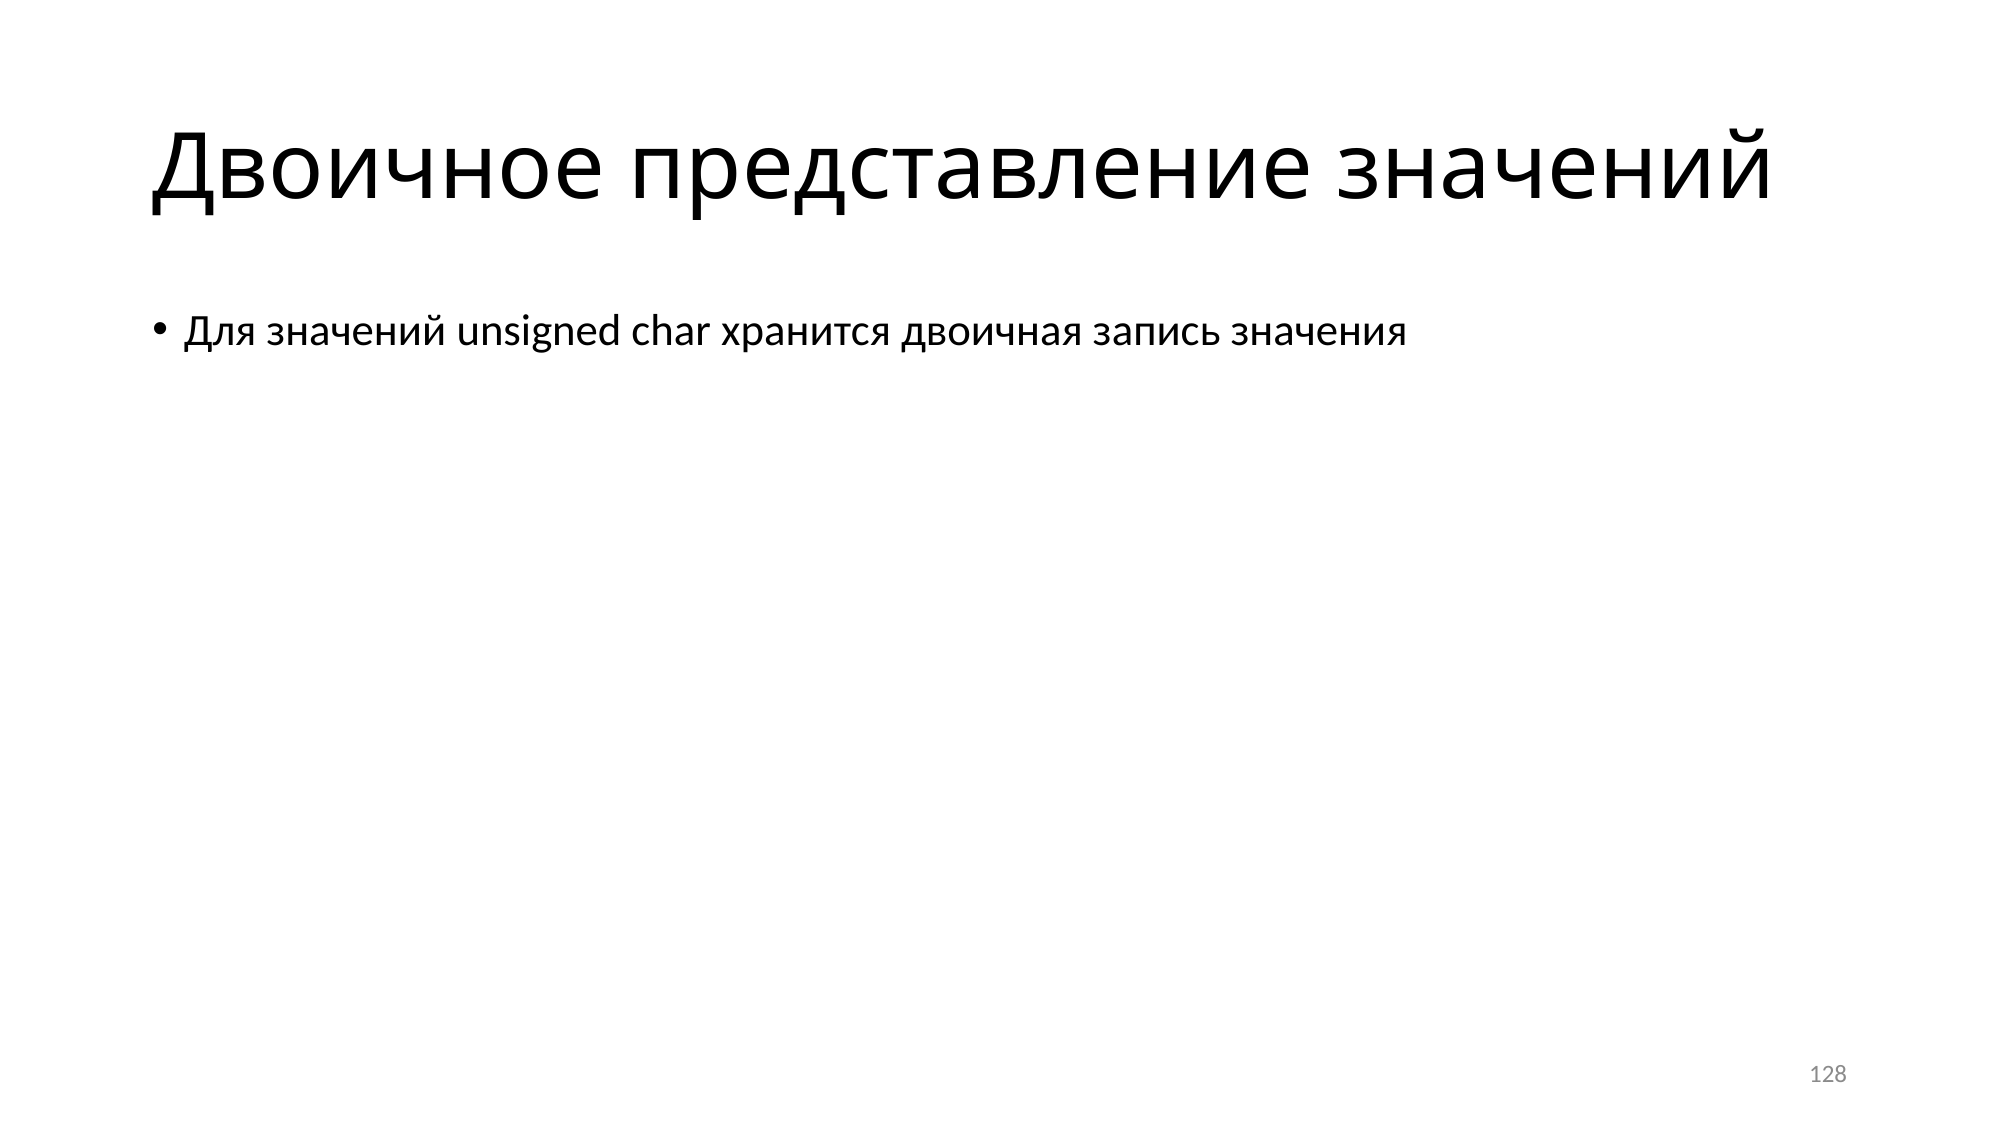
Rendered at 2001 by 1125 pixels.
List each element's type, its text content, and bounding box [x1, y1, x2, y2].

title Двоичное представление значений [137, 59, 1863, 278]
slide_number 128 [1412, 1042, 1863, 1103]
list Для значений unsigned char хранится двоичная запись значения Любое значение типа Т размером N байтов можно скопировать в массив типа unsigned char[N] Значение этого массива называется двоичным представлением значения типа Т Значения, отличные от NaN-ов и имеющие одинаковое двоичное представление, равны Равные значения могут иметь разное двоичное представление Некоторые значения типа unsigned char[N] могут не быть двоичным представлением никакого значения типа Т размером N байтов Такие значения называются особыми значениями Доступ и изменение двоичного представления особых значений иначе, чем через символьный тип, ведет к undefined behavior [137, 299, 1863, 1014]
